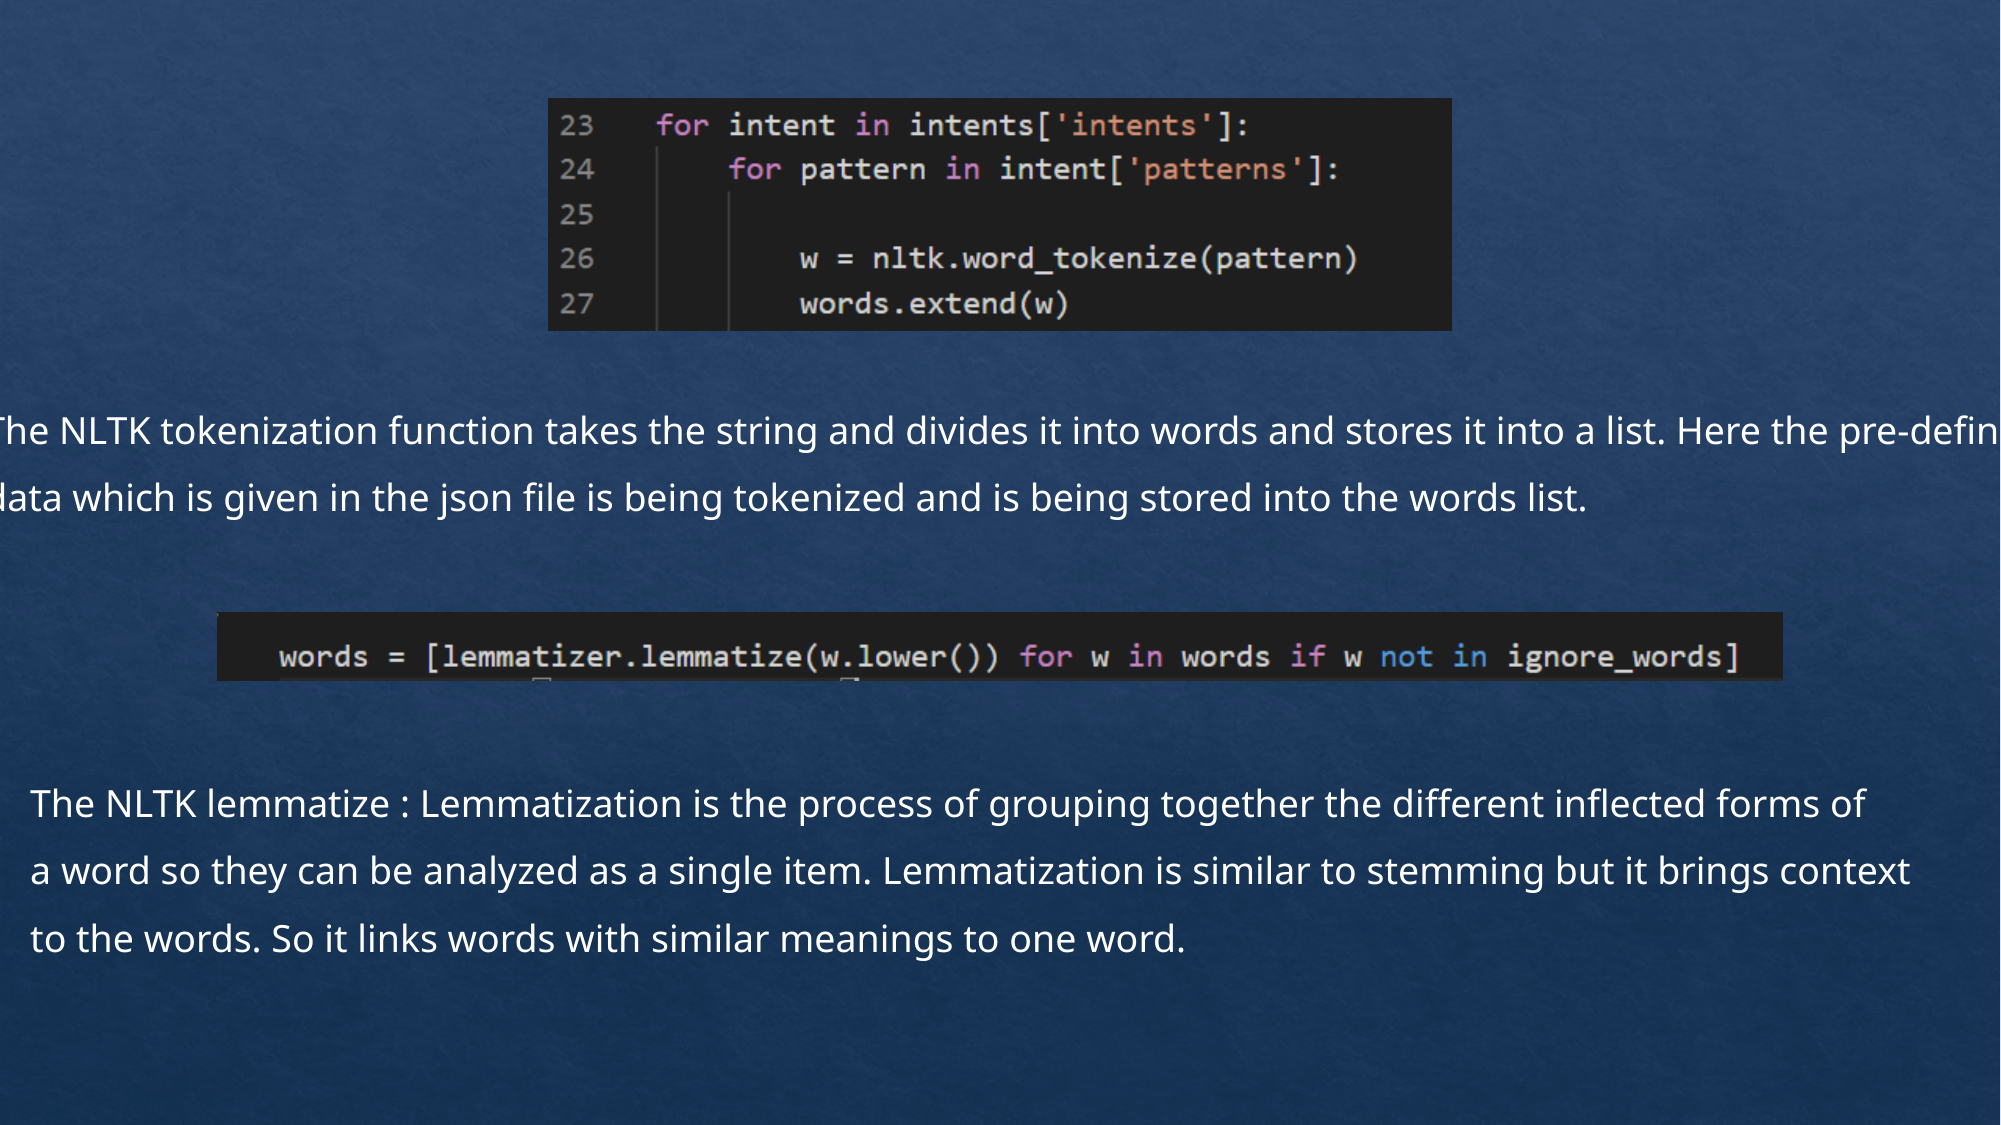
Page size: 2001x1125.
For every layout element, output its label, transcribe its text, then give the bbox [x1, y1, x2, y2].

picture [216, 611, 1784, 682]
text_box The NLTK tokenization function takes the string and divides it into words and stores it into a list. Here the pre-defined data which is given in the json file is being tokenized and is being stored into the words list. [0, 376, 2000, 527]
picture [548, 97, 1452, 332]
text_box The NLTK lemmatize : Lemmatization is the process of grouping together the different inflected forms of a word so they can be analyzed as a single item. Lemmatization is similar to stemming but it brings context to the words. So it links words with similar meanings to one word. [15, 749, 1937, 967]
